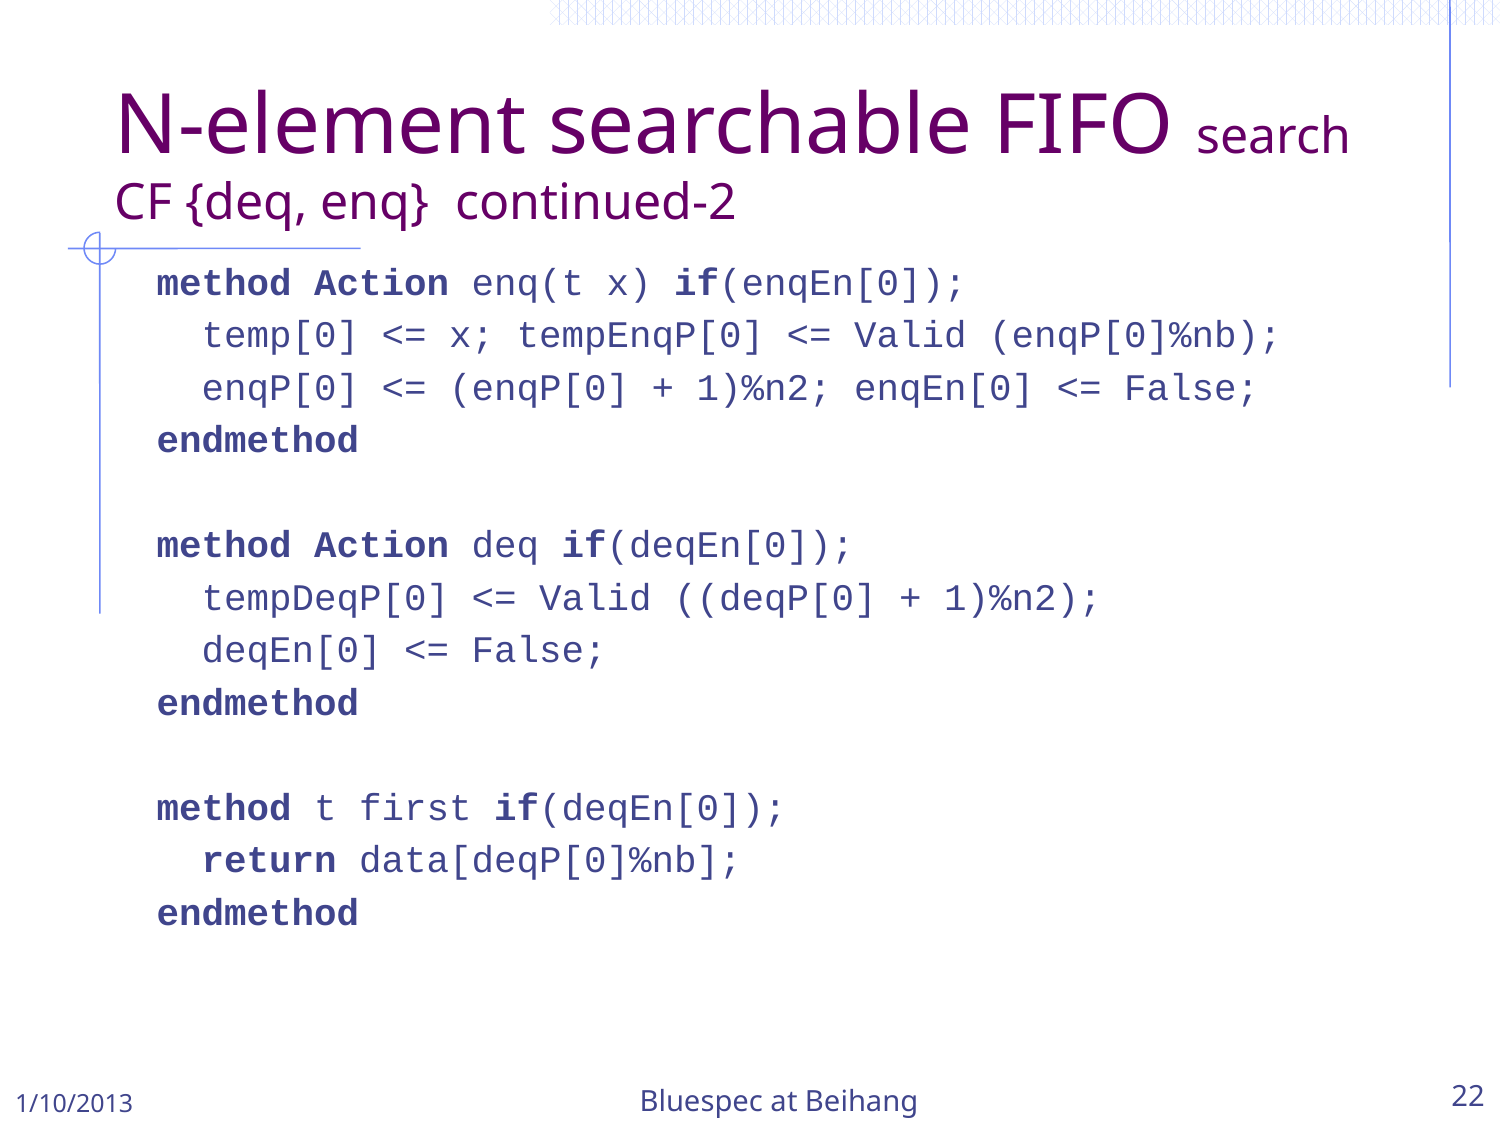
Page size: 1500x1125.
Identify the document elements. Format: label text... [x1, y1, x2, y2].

title N-element searchable FIFO search CF {deq, enq} continued-2 [99, 49, 1376, 238]
slide_number 22 [1187, 1049, 1500, 1125]
footer Bluespec at Beihang [508, 1049, 1051, 1125]
list method Action enq(t x) if(enqEn[0]); temp[0] <= x; tempEnqP[0] <= Valid (enqP[0]%nb); enqP[0] <= (enqP[0] + 1)%n2; enqEn[0] <= False; endmethod method Action deq if(deqEn[0]); tempDeqP[0] <= Valid ((deqP[0] + 1)%n2); deqEn[0] <= False; endmethod method t first if(deqEn[0]); return data[deqP[0]%nb]; endmethod [96, 249, 1372, 979]
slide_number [0, 1049, 313, 1125]
